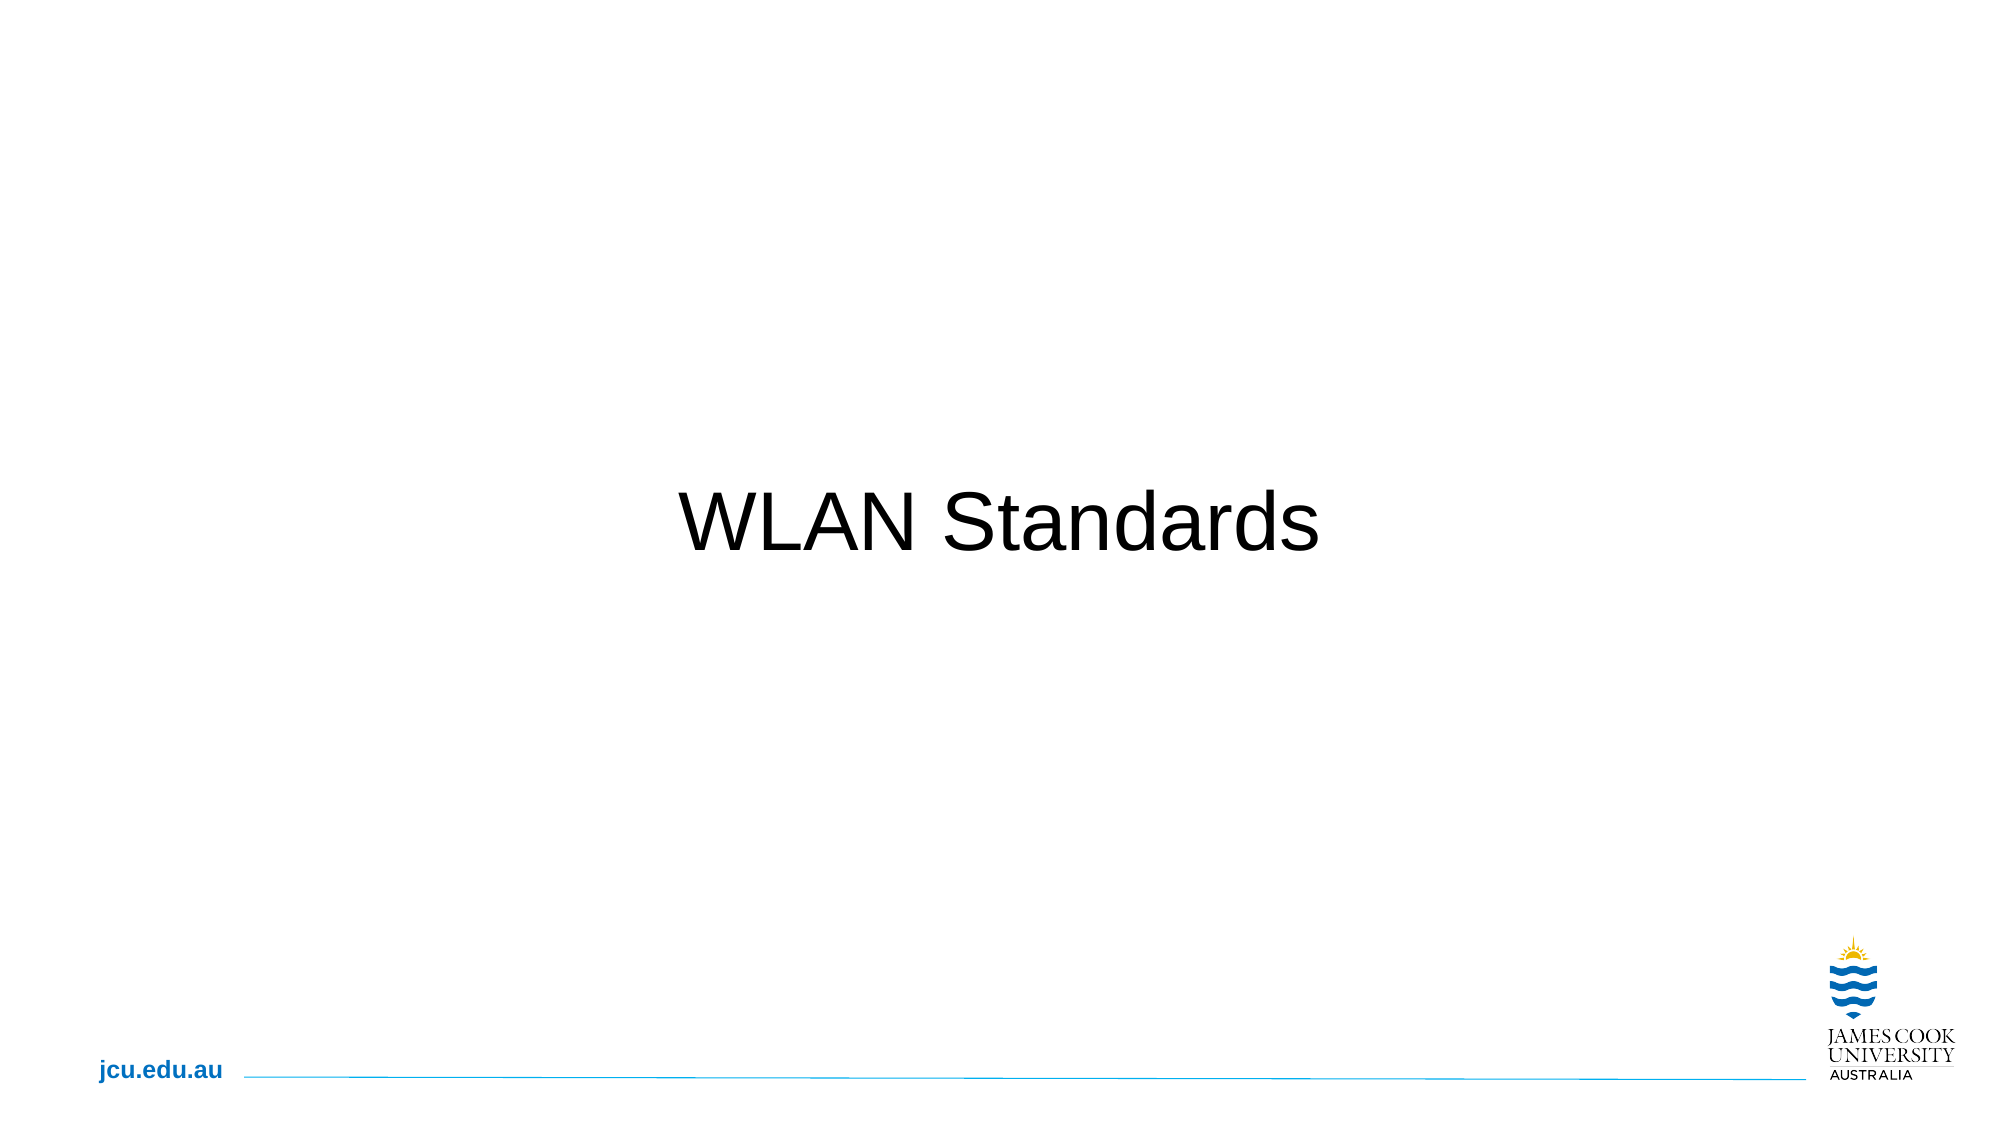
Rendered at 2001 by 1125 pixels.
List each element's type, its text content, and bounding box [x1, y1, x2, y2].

title WLAN Standards [249, 184, 1750, 576]
picture [1827, 934, 1956, 1080]
